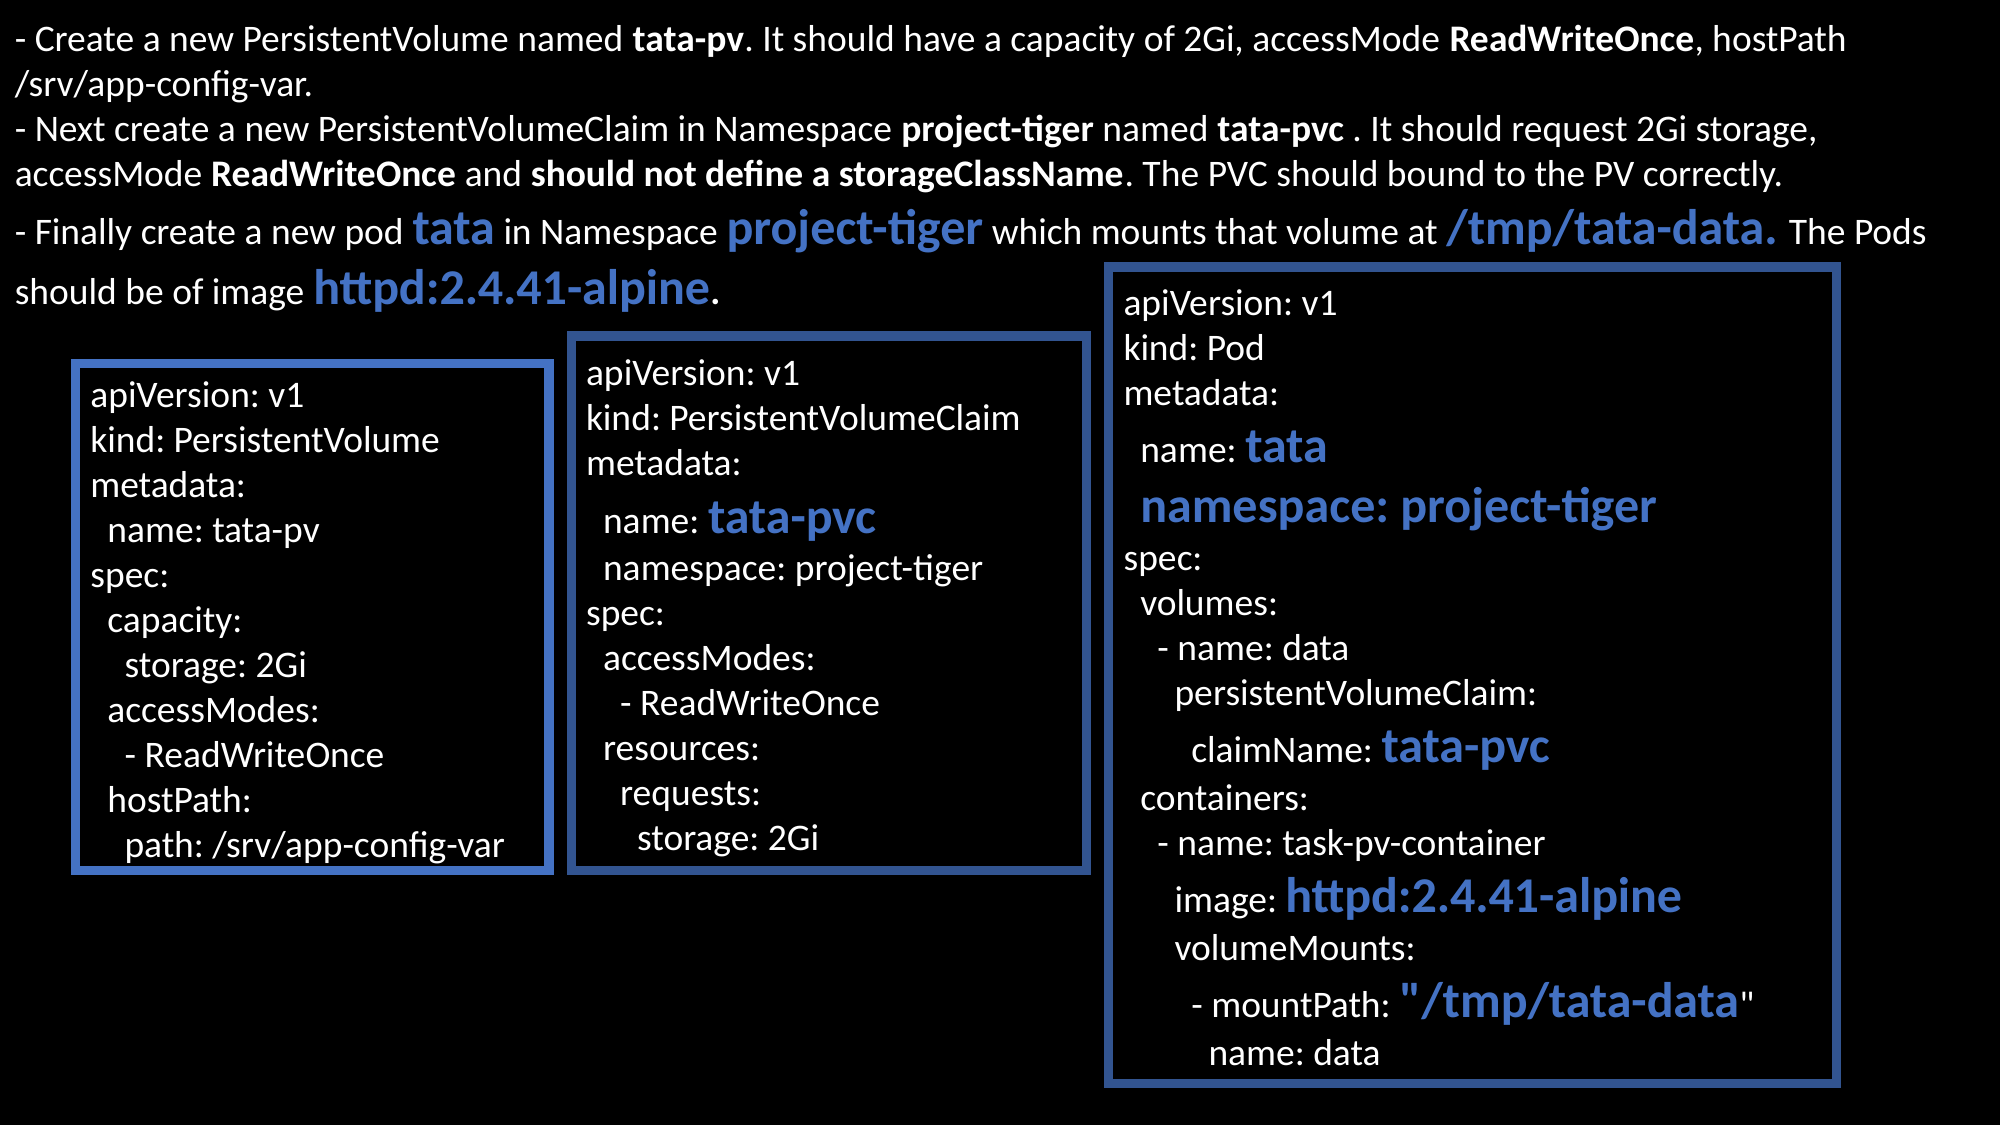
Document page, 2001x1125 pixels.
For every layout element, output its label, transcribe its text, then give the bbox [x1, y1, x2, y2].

text_box - Create a new PersistentVolume named tata-pv. It should have a capacity of 2Gi, accessMode ReadWriteOnce, hostPath /srv/app-config-var. - Next create a new PersistentVolumeClaim in Namespace project-tiger named tata-pvc . It should request 2Gi storage, accessMode ReadWriteOnce and should not define a storageClassName. The PVC should bound to the PV correctly. - Finally create a new pod tata in Namespace project-tiger which mounts that volume at /tmp/tata-data. The Pods should be of image httpd:2.4.41-alpine. [0, 6, 2000, 322]
text_box apiVersion: v1 kind: Pod metadata: name: tata namespace: project-tiger spec: volumes: - name: data persistentVolumeClaim: claimName: tata-pvc containers: - name: task-pv-container image: httpd:2.4.41-alpine volumeMounts: - mountPath: "/tmp/tata-data" name: data [1108, 322, 1837, 1084]
text_box apiVersion: v1 kind: PersistentVolume metadata: name: tata-pv spec: capacity: storage: 2Gi accessModes: - ReadWriteOnce hostPath: path: /srv/app-config-var [75, 363, 550, 872]
text_box apiVersion: v1 kind: PersistentVolumeClaim metadata: name: tata-pvc namespace: project-tiger spec: accessModes: - ReadWriteOnce resources: requests: storage: 2Gi [570, 335, 1087, 872]
